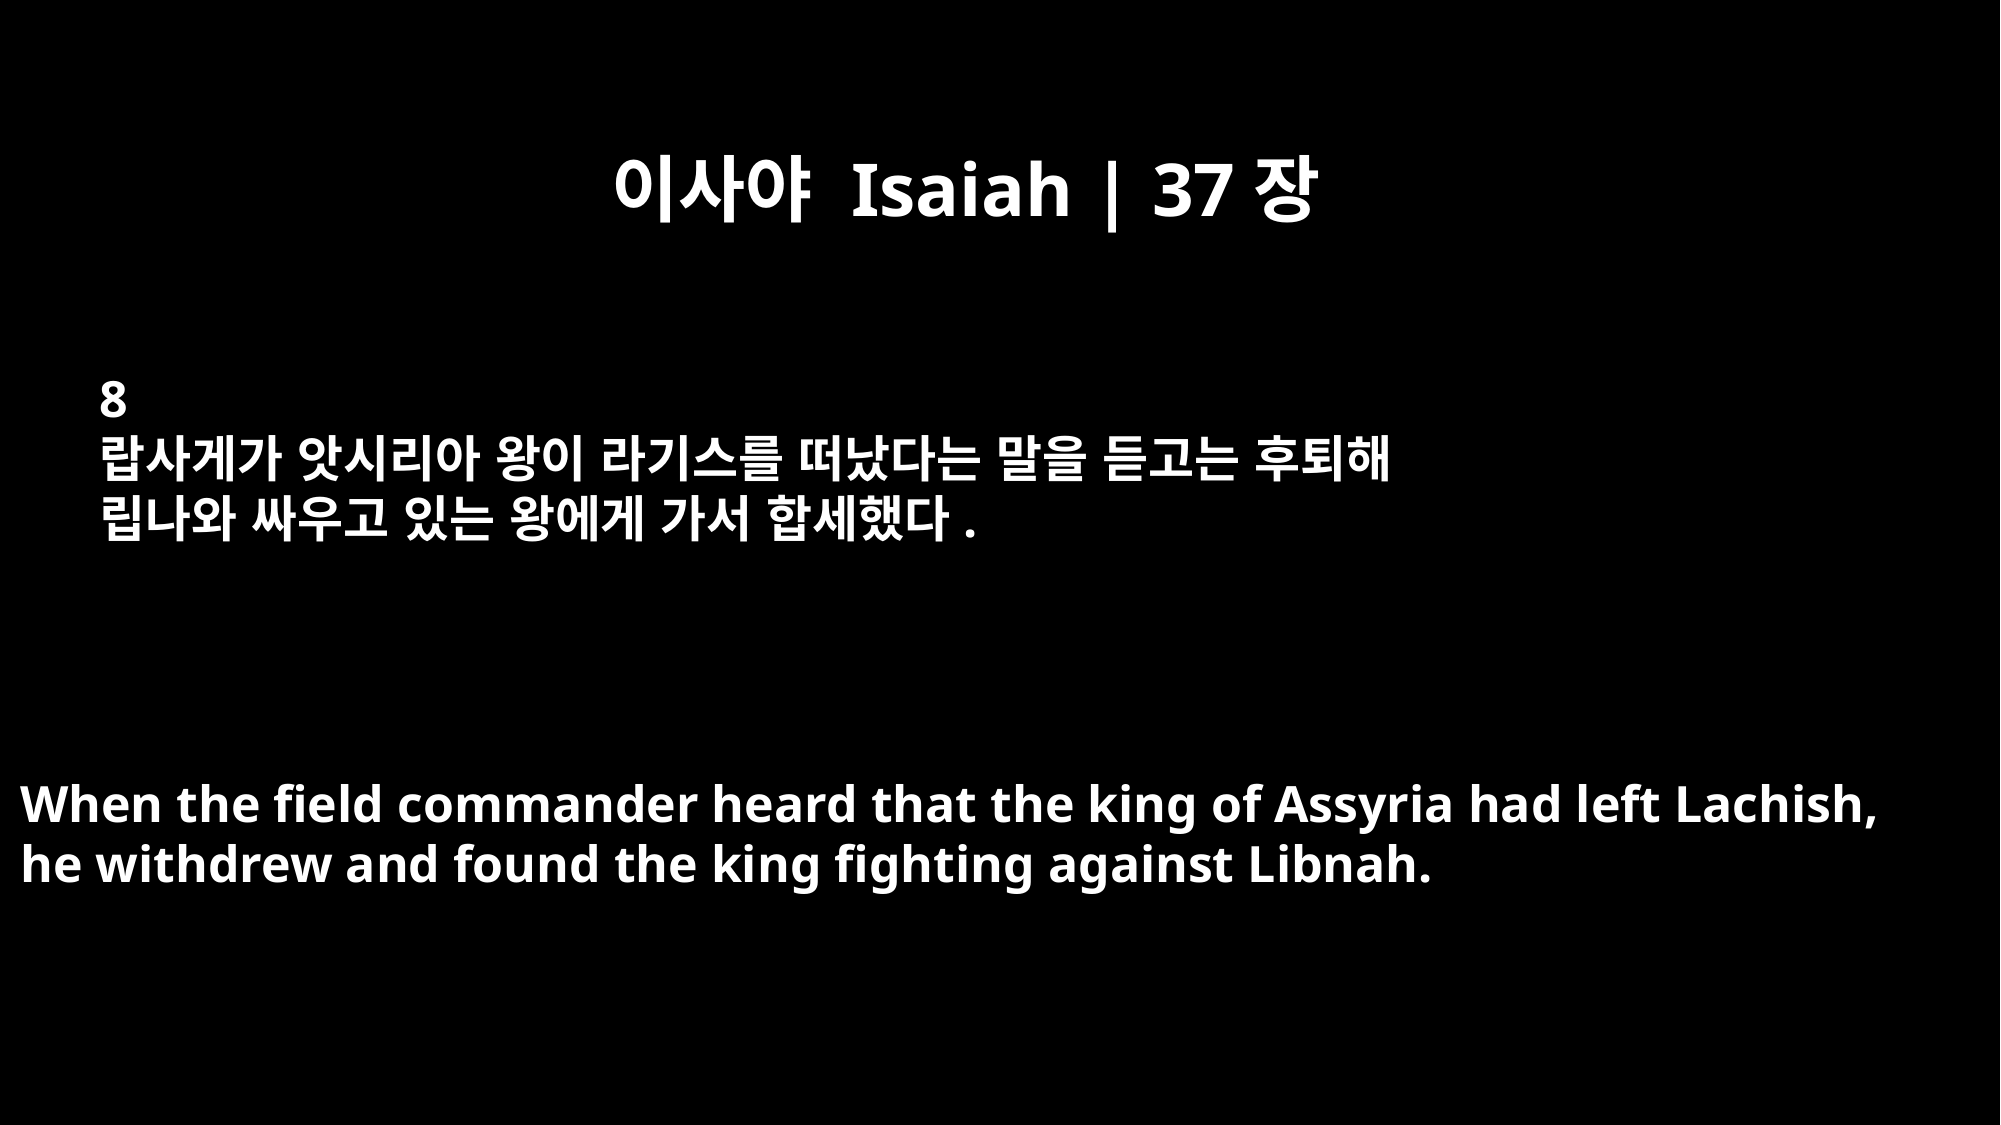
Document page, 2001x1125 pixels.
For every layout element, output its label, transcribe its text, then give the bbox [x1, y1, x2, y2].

text_box 8 랍사게가 앗시리아 왕이 라기스를 떠났다는 말을 듣고는 후퇴해 립나와 싸우고 있는 왕에게 가서 합세했다. [84, 359, 1423, 555]
text_box When the field commander heard that the king of Assyria had left Lachish, he withdrew and found the king fighting against Libnah. [5, 764, 1907, 900]
text_box 이사야 Isaiah | 37장 [596, 136, 1336, 239]
